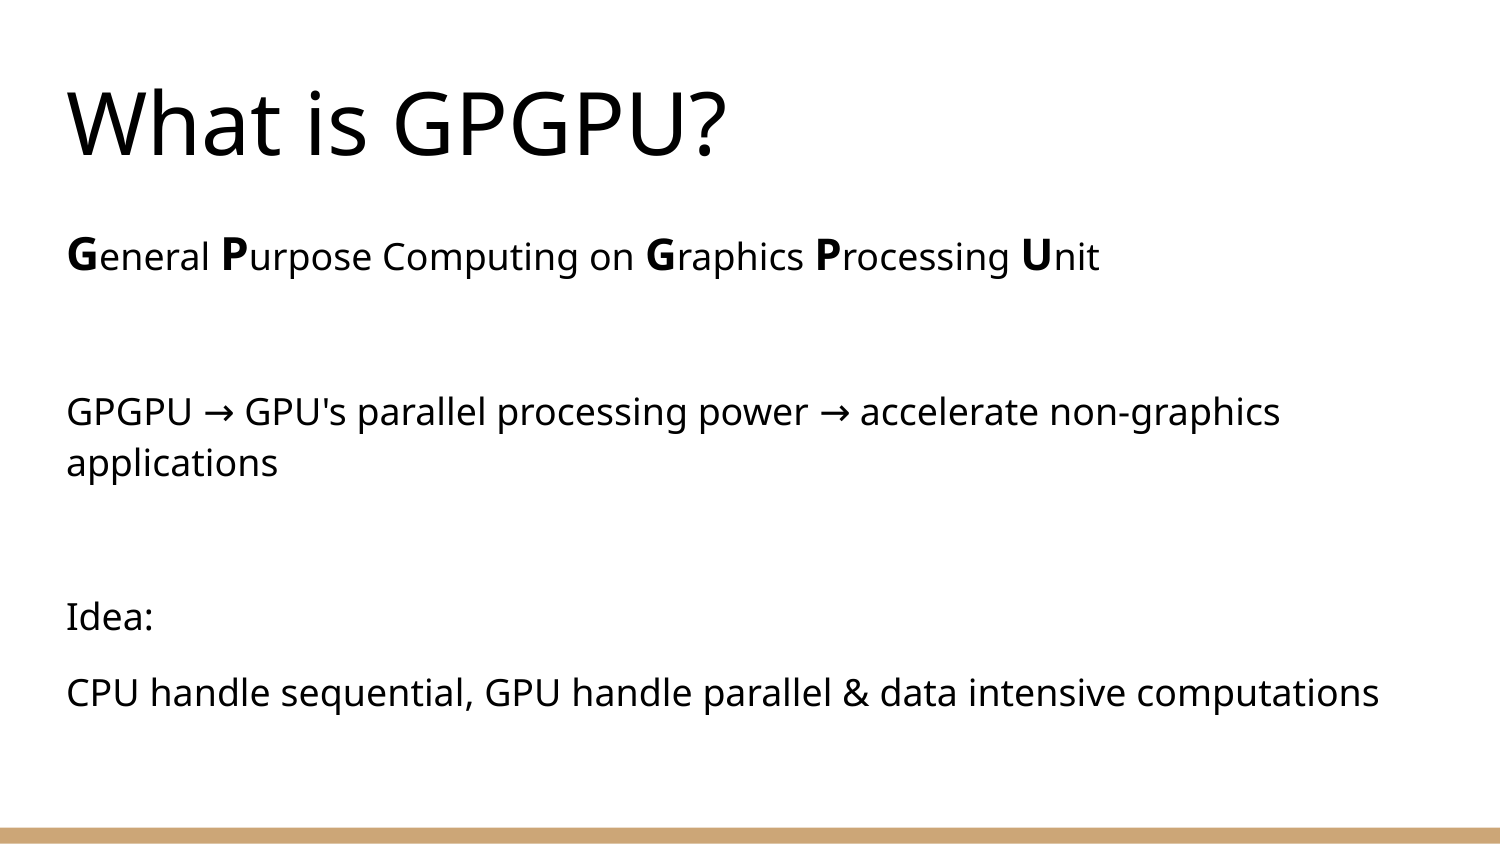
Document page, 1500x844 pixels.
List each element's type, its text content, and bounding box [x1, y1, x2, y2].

list General Purpose Computing on Graphics Processing Unit GPGPU → GPU's parallel processing power → accelerate non-graphics applications Idea: CPU handle sequential, GPU handle parallel & data intensive computations [51, 200, 1449, 752]
title What is GPGPU? [51, 51, 1449, 189]
